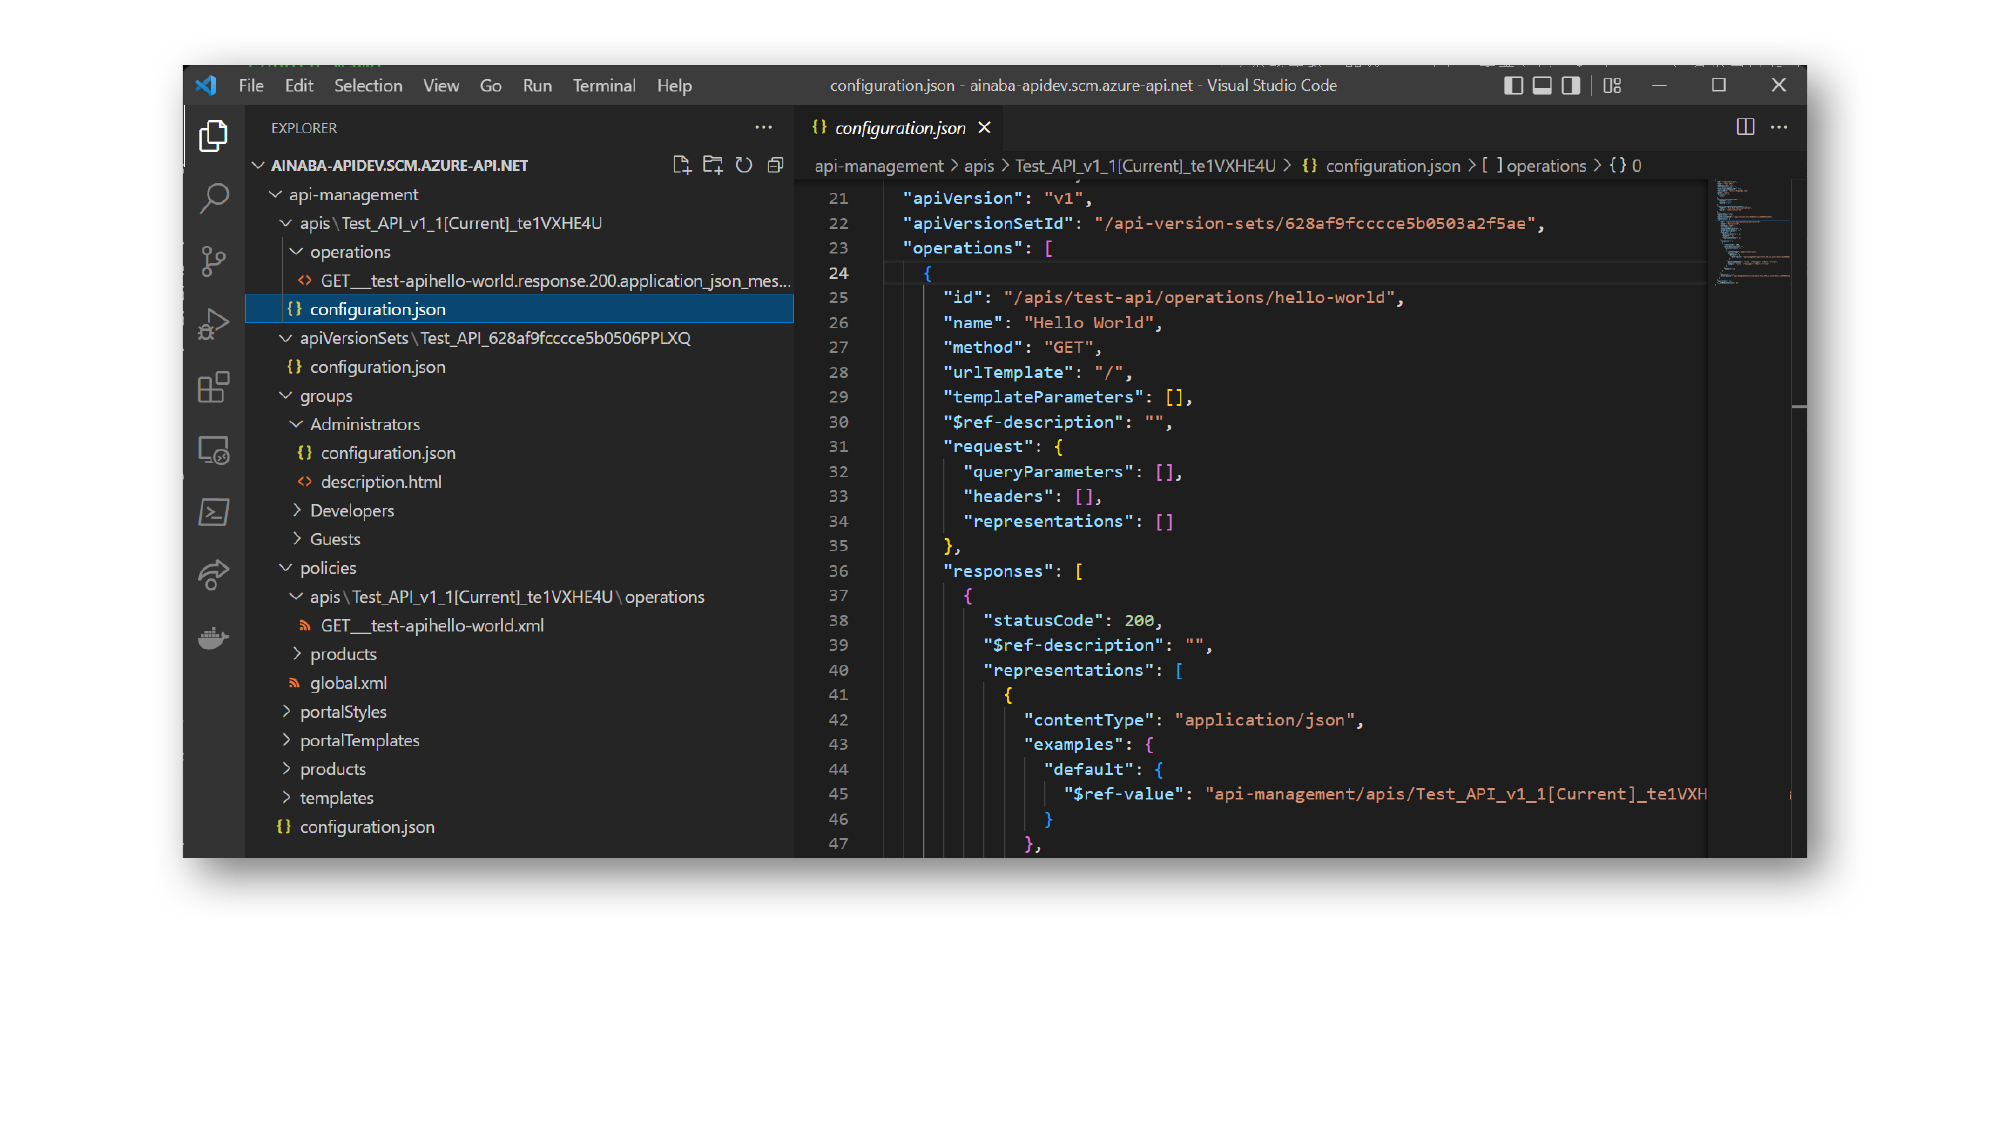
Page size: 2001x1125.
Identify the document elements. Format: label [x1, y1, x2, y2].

picture [182, 65, 1808, 858]
